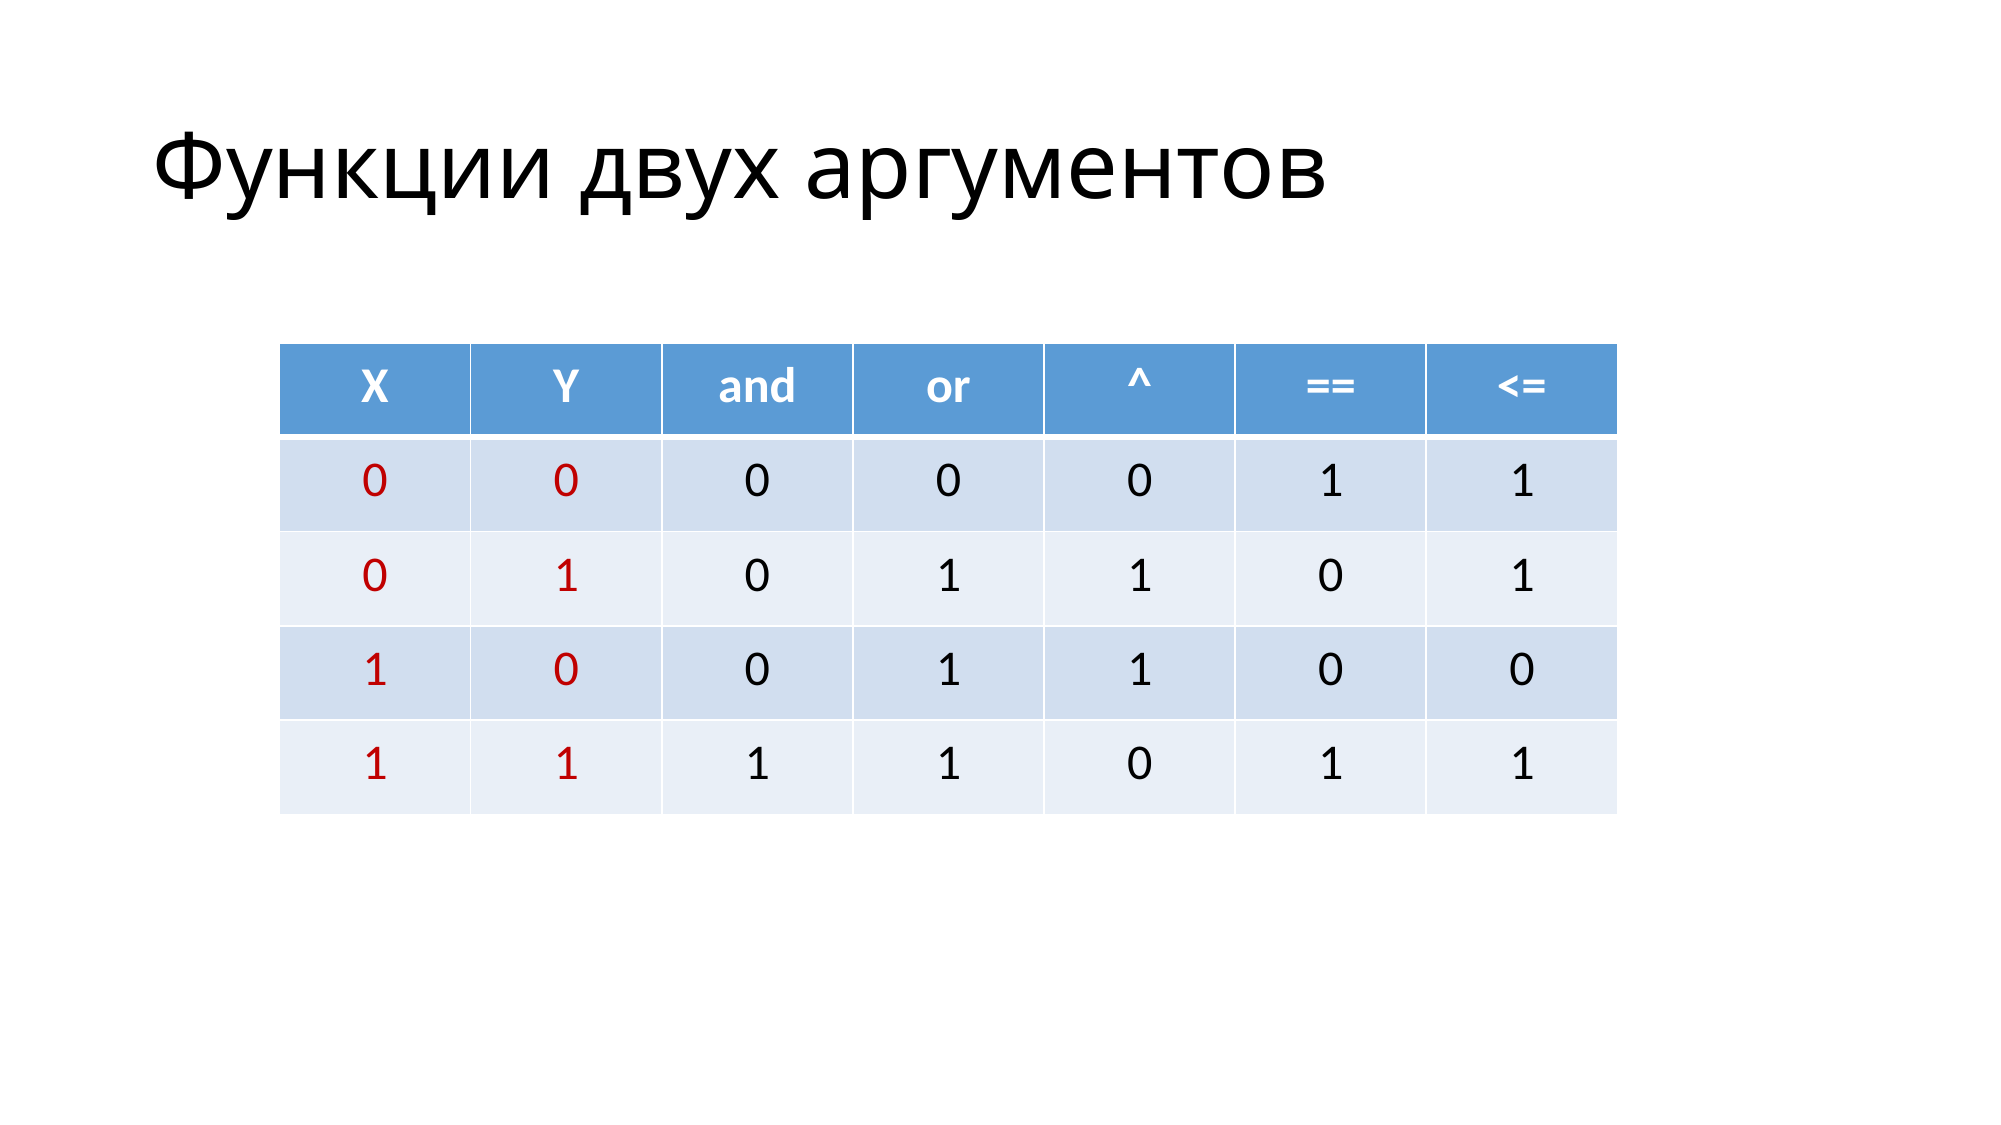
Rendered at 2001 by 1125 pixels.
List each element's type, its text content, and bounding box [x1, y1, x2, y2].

table_cell 0 [1236, 532, 1425, 625]
table_cell 0 [1236, 627, 1425, 719]
table_header <= [1427, 344, 1617, 434]
table_cell 0 [471, 440, 661, 531]
table_cell 1 [1045, 627, 1234, 719]
table_cell 1 [1427, 532, 1617, 625]
table_cell 1 [280, 721, 470, 814]
table_cell 0 [663, 440, 852, 531]
table_cell 0 [663, 627, 852, 719]
table_header Y [471, 344, 661, 434]
title Функции двух аргументов [137, 59, 1863, 278]
table_cell 0 [1045, 721, 1234, 814]
table_header and [663, 344, 852, 434]
table_cell 1 [471, 532, 661, 625]
table_cell 1 [1236, 440, 1425, 531]
table_cell 1 [1045, 532, 1234, 625]
table_cell 1 [854, 721, 1043, 814]
table_header or [854, 344, 1043, 434]
table_cell 1 [1427, 440, 1617, 531]
table_cell 0 [280, 532, 470, 625]
table_cell 1 [1427, 721, 1617, 814]
table_cell 1 [280, 627, 470, 719]
table_cell 0 [1427, 627, 1617, 719]
table_header == [1236, 344, 1425, 434]
table_cell 1 [854, 532, 1043, 625]
table_cell 0 [471, 627, 661, 719]
table_cell 0 [1045, 440, 1234, 531]
table_cell 0 [280, 440, 470, 531]
table_cell 1 [1236, 721, 1425, 814]
table_cell 0 [854, 440, 1043, 531]
table_cell 0 [663, 532, 852, 625]
table_header X [280, 344, 470, 434]
table_header ^ [1045, 344, 1234, 434]
table_cell 1 [663, 721, 852, 814]
table_cell 1 [471, 721, 661, 814]
table_cell 1 [854, 627, 1043, 719]
